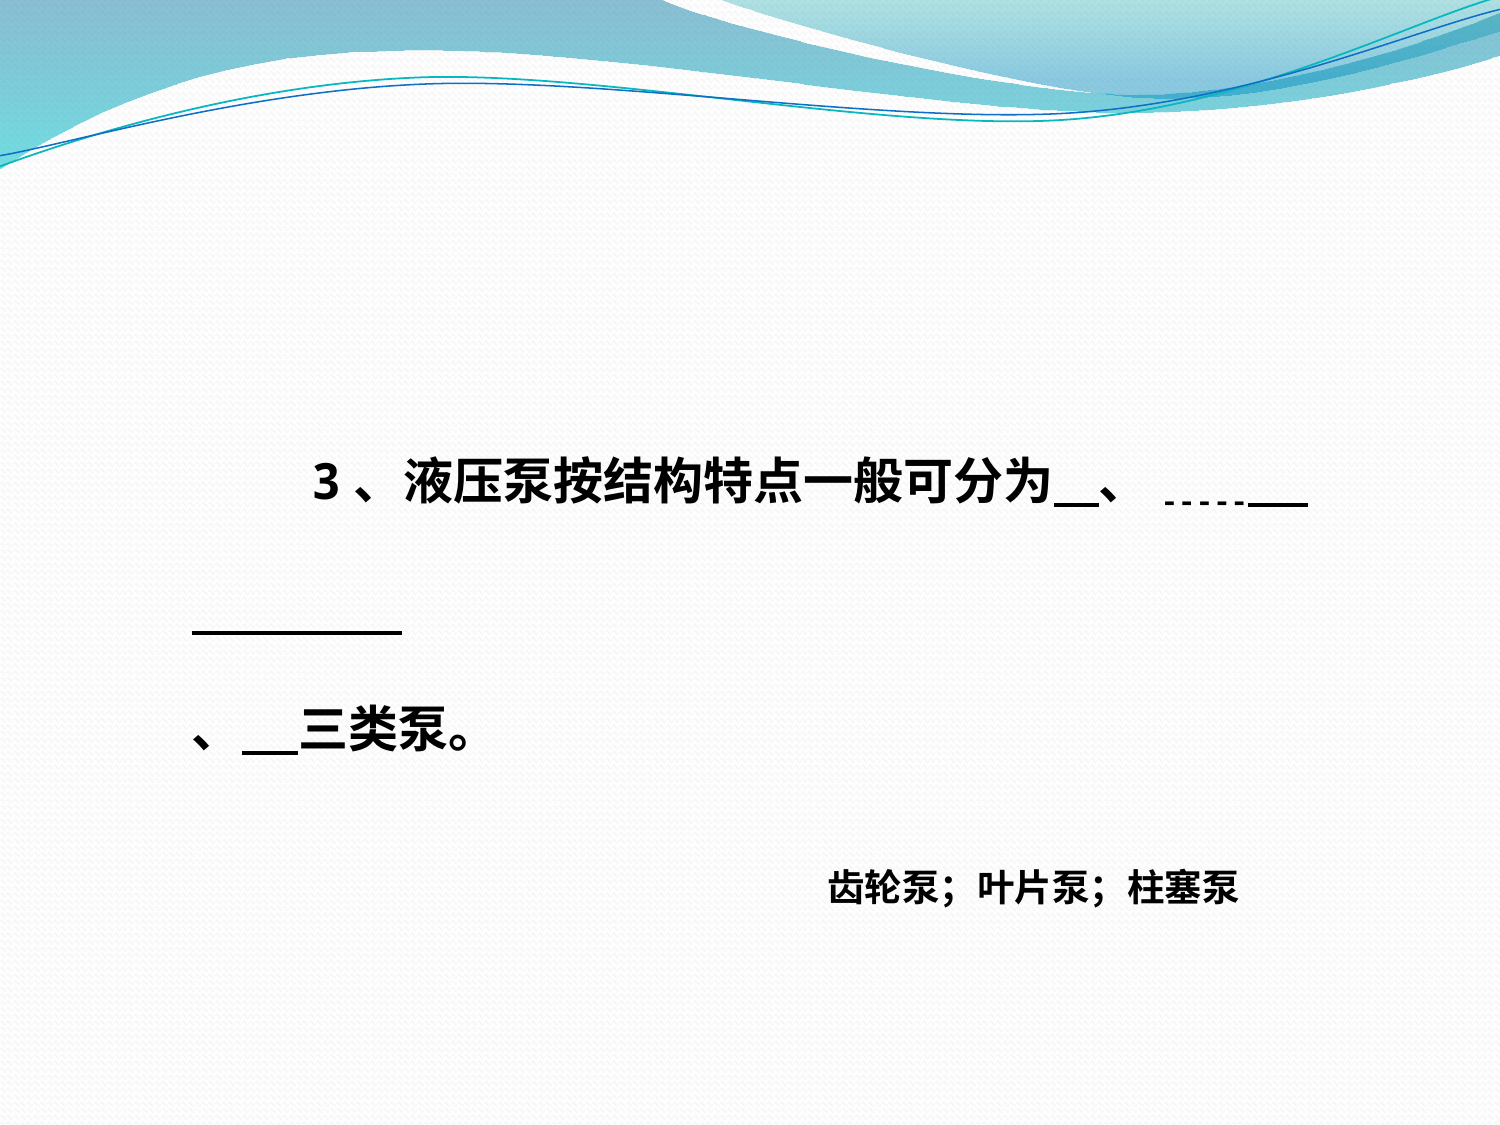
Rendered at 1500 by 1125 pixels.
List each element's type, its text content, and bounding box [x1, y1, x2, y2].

text_box 3、液压泵按结构特点一般可分为 、----- 、 三类泵。 [171, 373, 1329, 765]
text_box 齿轮泵；叶片泵；柱塞泵 [812, 834, 1255, 917]
